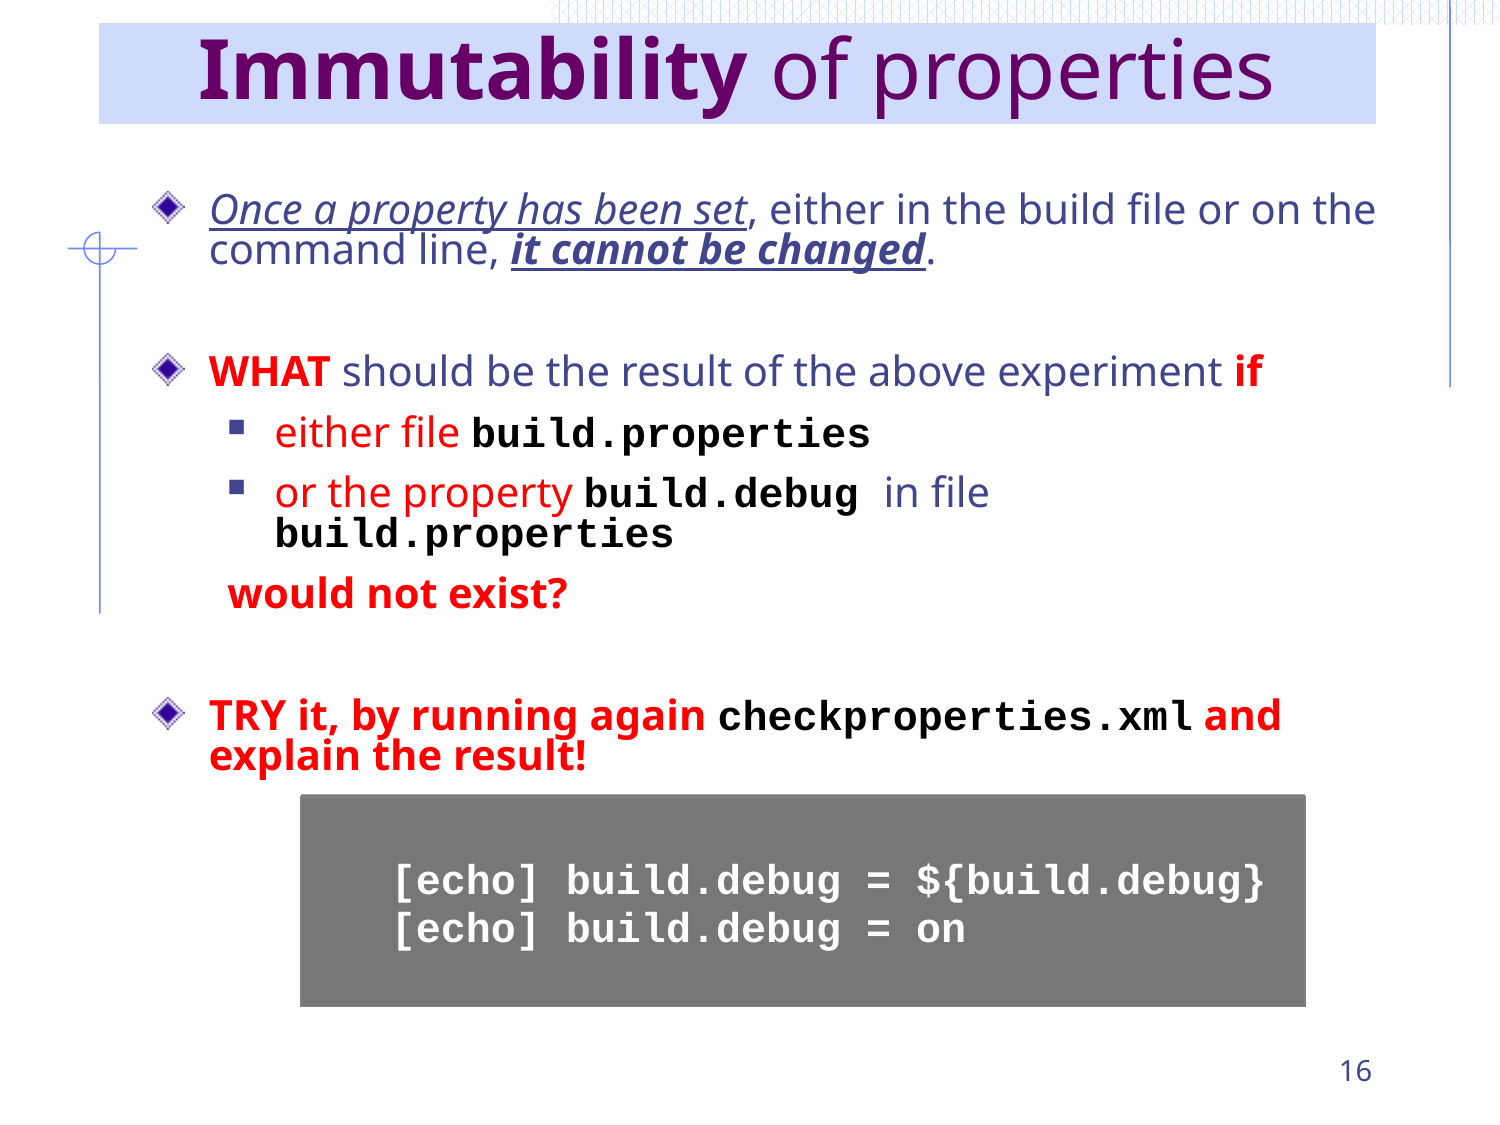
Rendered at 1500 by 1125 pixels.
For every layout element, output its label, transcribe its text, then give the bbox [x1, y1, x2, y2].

title Immutability of properties [99, 23, 1376, 124]
slide_number 16 [1074, 1024, 1388, 1101]
list Once a property has been set, either in the build file or on the command line, it cannot be changed. WHAT should be the result of the above experiment if either file build.properties or the property build.debug in file build.properties would not exist? TRY it, by running again checkproperties.xml and explain the result! [137, 184, 1413, 751]
picture [152, 353, 185, 386]
text_box [echo] build.debug = ${build.debug} [echo] build.debug = on [301, 796, 1306, 1007]
picture [152, 191, 185, 224]
picture [152, 697, 185, 730]
